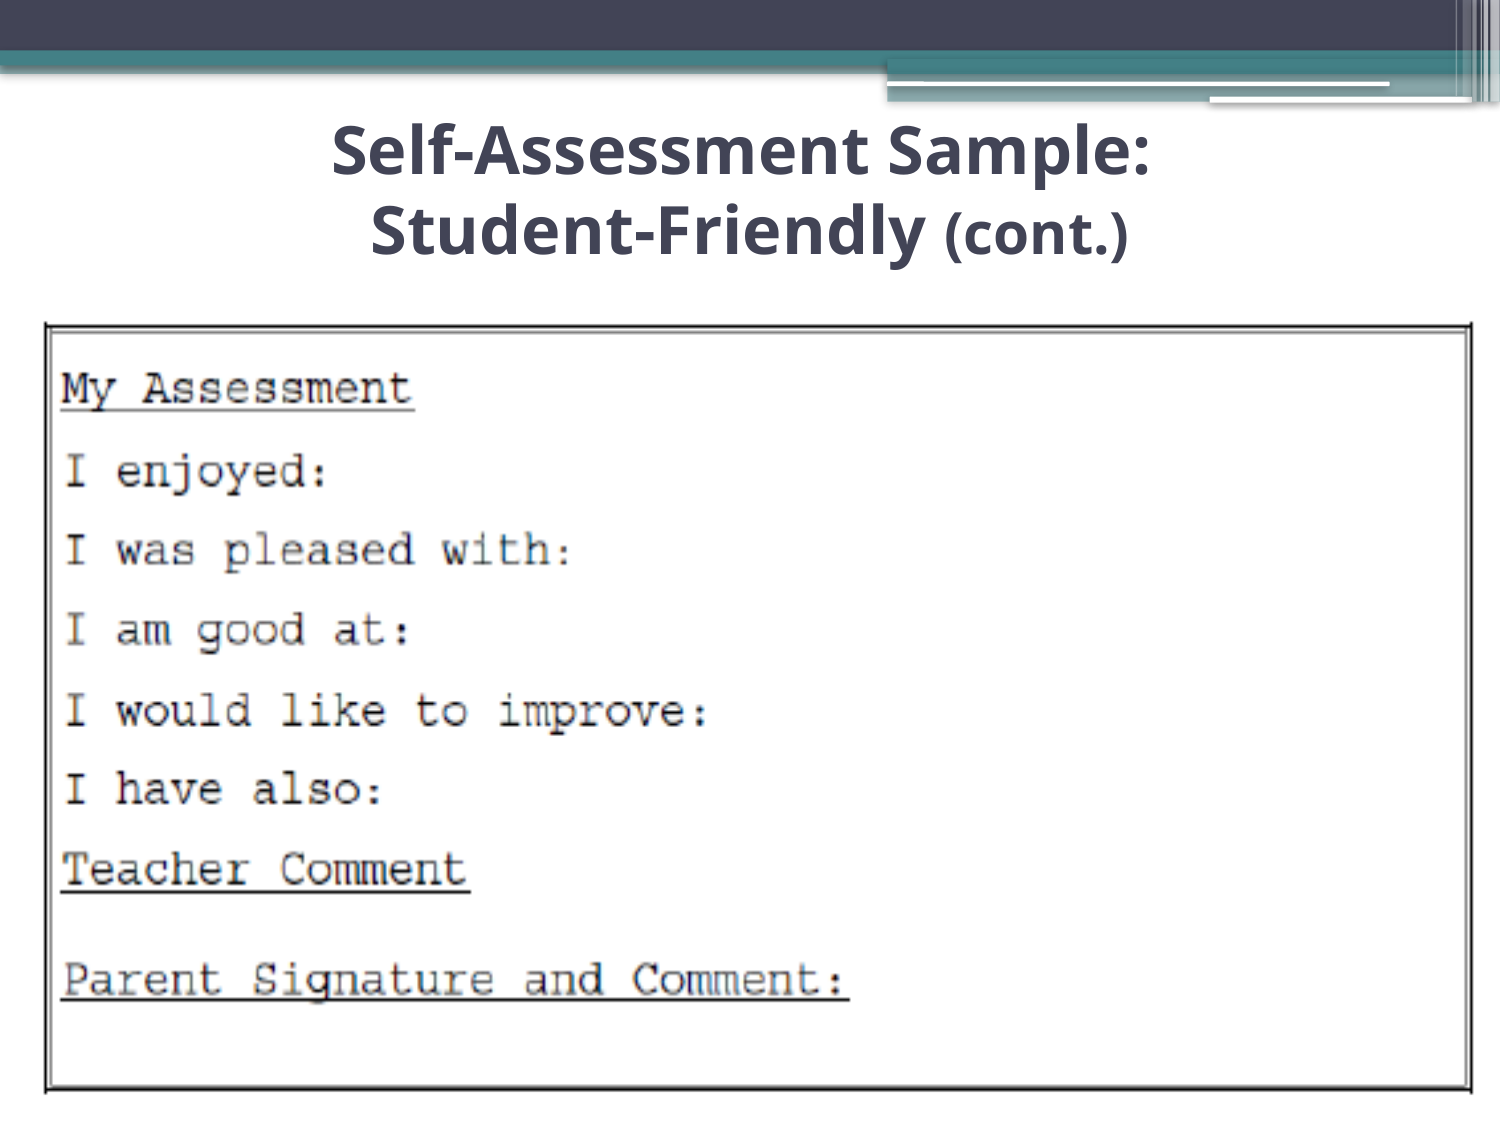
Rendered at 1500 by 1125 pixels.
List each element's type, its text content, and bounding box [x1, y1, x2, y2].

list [0, 287, 1500, 1125]
title Self-Assessment Sample: Student-Friendly (cont.) [0, 99, 1500, 275]
